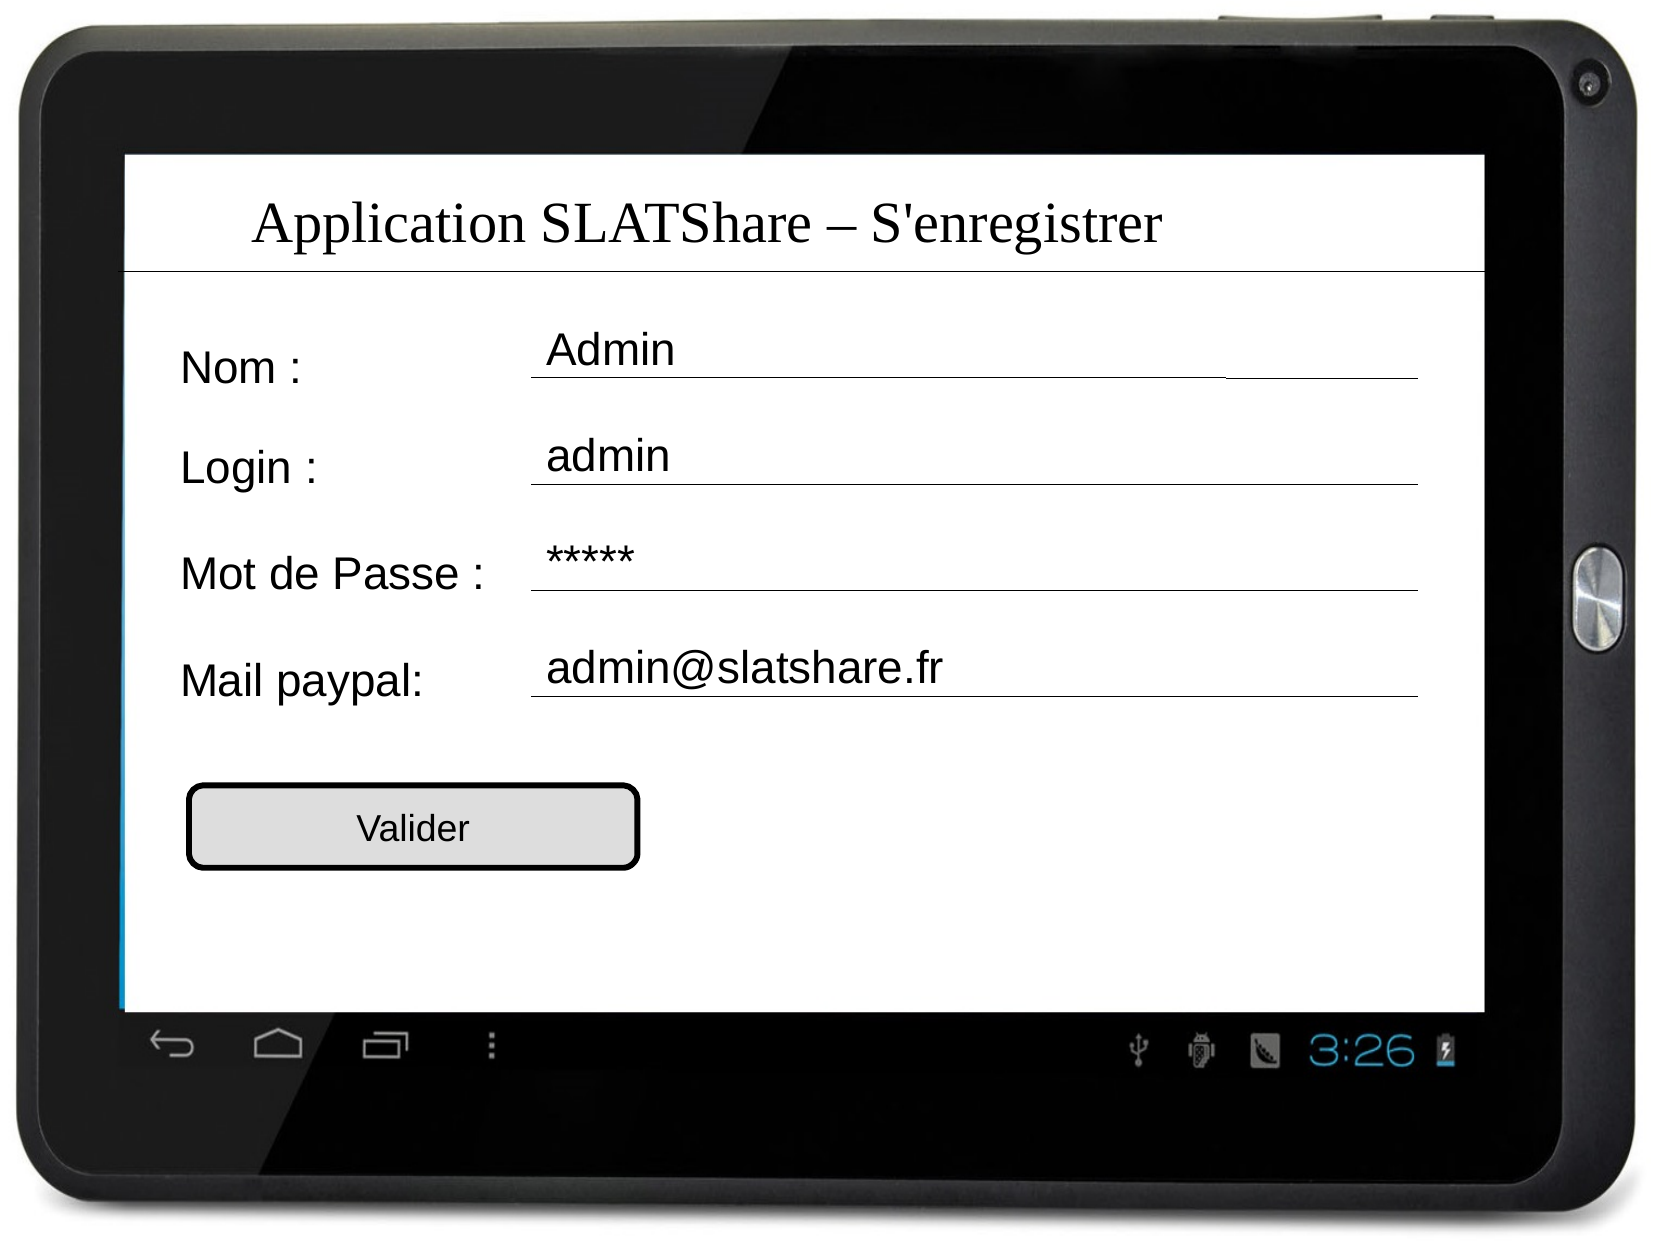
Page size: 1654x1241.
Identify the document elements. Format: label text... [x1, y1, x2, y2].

text_box Nom : [165, 330, 425, 397]
picture [0, 0, 1654, 1241]
text_box ***** [531, 524, 1429, 590]
text_box Valider [188, 785, 638, 868]
text_box admin [531, 418, 1429, 484]
text_box Login : [165, 429, 425, 496]
text_box Mot de Passe : [165, 536, 508, 602]
text_box Admin [531, 311, 1429, 378]
text_box admin@slatshare.fr [531, 630, 1429, 697]
text_box Application SLATShare – S'enregistrer [236, 177, 1477, 258]
text_box Mail paypal: [165, 643, 449, 710]
